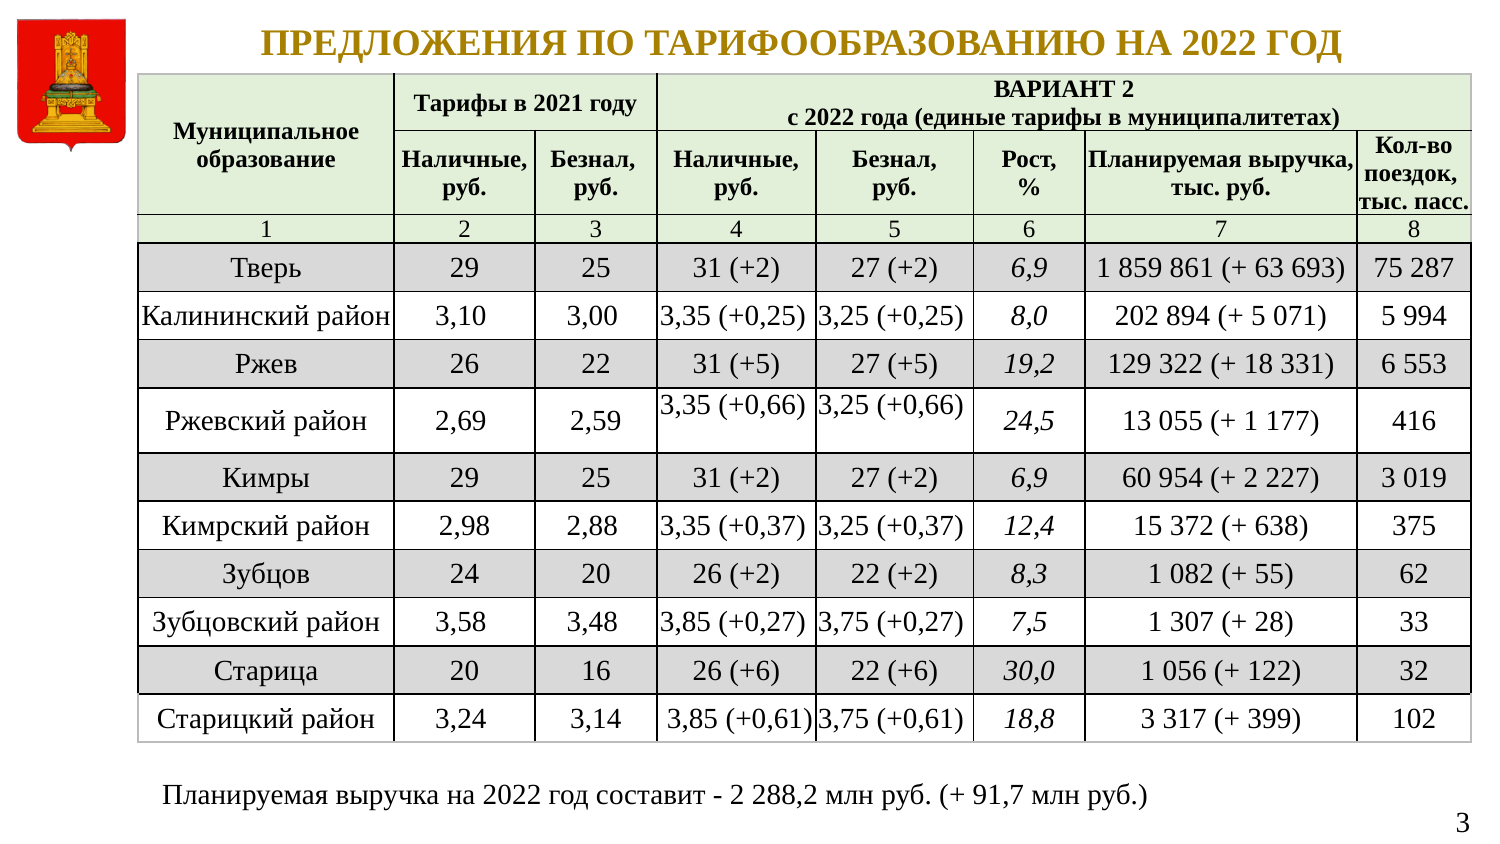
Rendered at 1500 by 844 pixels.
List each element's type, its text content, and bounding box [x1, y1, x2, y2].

table_cell 3,25 (+0,37) [817, 502, 973, 549]
table_cell 3,35 (+0,66) [658, 389, 815, 452]
slide_number 3 [1411, 798, 1482, 844]
table_cell Наличные, руб. [395, 131, 534, 214]
table_cell 2,88 [536, 502, 656, 549]
table_cell 3,85 (+0,61) [658, 695, 815, 741]
table_cell 1 307 (+ 28) [1086, 598, 1356, 645]
table_cell Наличные, руб. [658, 131, 815, 214]
table_cell Кимры [139, 454, 393, 500]
table_cell Старицкий район [139, 695, 393, 741]
table_cell 27 (+2) [817, 454, 973, 500]
table_cell 15 372 (+ 638) [1086, 502, 1356, 549]
table_cell 27 (+2) [817, 244, 973, 291]
table_header Муниципальное образование [139, 75, 393, 214]
table_cell 3,10 [395, 292, 534, 339]
table_cell 25 [536, 454, 656, 500]
table_cell Зубцов [139, 550, 393, 597]
text_box Планируемая выручка на 2022 год составит - 2 288,2 млн руб. (+ 91,7 млн руб.) [147, 768, 1406, 818]
table_cell 1 [139, 215, 393, 242]
table_cell 26 [395, 340, 534, 387]
table_cell Планируемая выручка, тыс. руб. [1086, 131, 1356, 214]
table_cell 5 [817, 215, 973, 242]
table_cell 26 (+6) [658, 647, 815, 693]
table_cell 31 (+2) [658, 454, 815, 500]
table_cell 4 [658, 215, 815, 242]
table_cell 3,24 [395, 695, 534, 741]
table_cell 25 [536, 244, 656, 291]
table_header Тарифы в 2021 году [395, 75, 656, 130]
table_cell 3,25 (+0,66) [817, 389, 973, 452]
table_cell 3,85 (+0,27) [658, 598, 815, 645]
picture [14, 12, 133, 159]
table_cell 8,0 [974, 292, 1084, 339]
table_cell 3,00 [536, 292, 656, 339]
table_cell Ржевский район [139, 389, 393, 452]
table_cell Калининский район [139, 292, 393, 339]
table_cell 18,8 [974, 695, 1084, 741]
table_cell 29 [395, 244, 534, 291]
table_cell 416 [1358, 389, 1470, 452]
table_cell 8,3 [974, 550, 1084, 597]
table_cell 3 [536, 215, 656, 242]
table_cell 22 (+6) [817, 647, 973, 693]
table_cell 24,5 [974, 389, 1084, 452]
table_cell 20 [536, 550, 656, 597]
table_cell 3 317 (+ 399) [1086, 695, 1356, 741]
table_cell 6 553 [1358, 340, 1470, 387]
table_cell 6,9 [974, 454, 1084, 500]
table_cell 7,5 [974, 598, 1084, 645]
table_cell 20 [395, 647, 534, 693]
table_cell 2,69 [395, 389, 534, 452]
table_cell 1 056 (+ 122) [1086, 647, 1356, 693]
table_cell Безнал, руб. [817, 131, 973, 214]
table_cell 22 [536, 340, 656, 387]
table_cell Кол-во поездок, тыс. пасс. [1358, 131, 1470, 214]
table_cell 22 (+2) [817, 550, 973, 597]
table_cell 16 [536, 647, 656, 693]
table_cell 7 [1086, 215, 1356, 242]
table_cell 31 (+5) [658, 340, 815, 387]
table_cell 2 [395, 215, 534, 242]
table_cell 3,75 (+0,27) [817, 598, 973, 645]
table_cell Тверь [139, 244, 393, 291]
table_cell 24 [395, 550, 534, 597]
table_cell 32 [1358, 647, 1470, 693]
table_cell 3,48 [536, 598, 656, 645]
table_cell Зубцовский район [139, 598, 393, 645]
table_cell 202 894 (+ 5 071) [1086, 292, 1356, 339]
table_header ВАРИАНТ 2 с 2022 года (единые тарифы в муниципалитетах) [658, 75, 1470, 130]
table_cell 19,2 [974, 340, 1084, 387]
table_cell 3,58 [395, 598, 534, 645]
table_cell 3,35 (+0,25) [658, 292, 815, 339]
table_cell 62 [1358, 550, 1470, 597]
table_cell Безнал, руб. [536, 131, 656, 214]
text_box ПРЕДЛОЖЕНИЯ ПО ТАРИФООБРАЗОВАНИЮ НА 2022 ГОД [133, 12, 1482, 100]
table_cell 3,35 (+0,37) [658, 502, 815, 549]
table_cell 6,9 [974, 244, 1084, 291]
table_cell 2,98 [395, 502, 534, 549]
table_cell Кимрский район [139, 502, 393, 549]
table_cell 2,59 [536, 389, 656, 452]
table_cell 31 (+2) [658, 244, 815, 291]
table_cell Ржев [139, 340, 393, 387]
table_cell 1 082 (+ 55) [1086, 550, 1356, 597]
table_cell 12,4 [974, 502, 1084, 549]
table_cell 6 [974, 215, 1084, 242]
table_cell 3 019 [1358, 454, 1470, 500]
table_cell 26 (+2) [658, 550, 815, 597]
table_cell 3,14 [536, 695, 656, 741]
table_cell 5 994 [1358, 292, 1470, 339]
table_cell 13 055 (+ 1 177) [1086, 389, 1356, 452]
table_cell 129 322 (+ 18 331) [1086, 340, 1356, 387]
table_cell 8 [1358, 215, 1470, 242]
table_cell 60 954 (+ 2 227) [1086, 454, 1356, 500]
table_cell 3,25 (+0,25) [817, 292, 973, 339]
table_cell 375 [1358, 502, 1470, 549]
table_cell Старица [139, 647, 393, 693]
table_cell 27 (+5) [817, 340, 973, 387]
table_cell 1 859 861 (+ 63 693) [1086, 244, 1356, 291]
table_cell 33 [1358, 598, 1470, 645]
table_cell 75 287 [1358, 244, 1470, 291]
table_cell 30,0 [974, 647, 1084, 693]
table_cell 102 [1358, 695, 1470, 741]
table_cell 29 [395, 454, 534, 500]
table_cell 3,75 (+0,61) [817, 695, 973, 741]
table_cell Рост, % [974, 131, 1084, 214]
